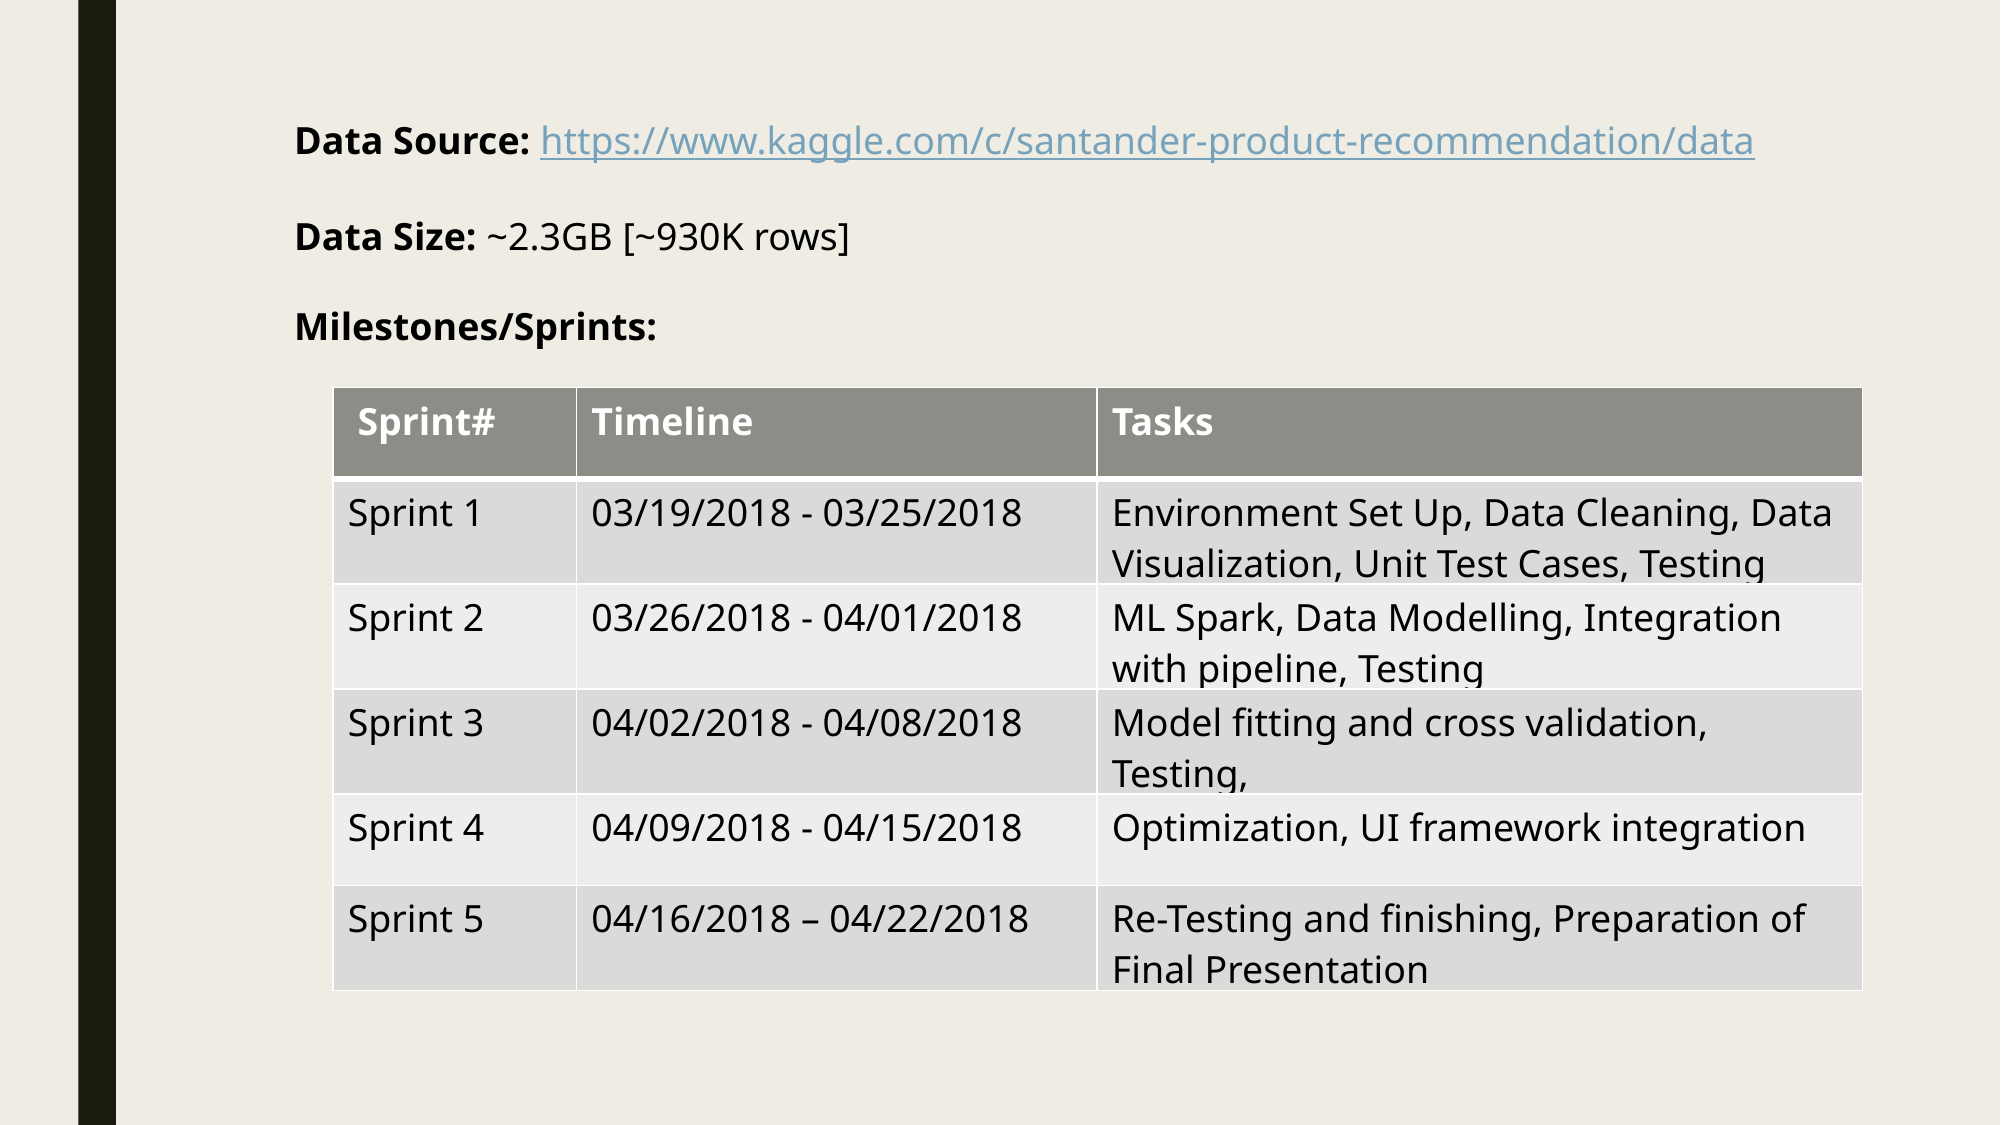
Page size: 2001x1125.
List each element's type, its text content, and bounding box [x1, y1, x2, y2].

table_header Sprint# [334, 388, 576, 476]
table_cell Sprint 1 [334, 482, 576, 583]
table_cell 04/02/2018 - 04/08/2018 [577, 690, 1096, 793]
table_cell 04/09/2018 - 04/15/2018 [577, 795, 1096, 885]
table_cell Sprint 2 [334, 585, 576, 688]
table_cell Sprint 5 [334, 886, 576, 990]
text_box Data Source: https://www.kaggle.com/c/santander-product-recommendation/data Data Size: ~2.3GB [~930K rows] Milestones/Sprints: [279, 109, 1885, 581]
table_cell 03/26/2018 - 04/01/2018 [577, 585, 1096, 688]
table_cell 03/19/2018 - 03/25/2018 [577, 482, 1096, 583]
table_cell Re-Testing and finishing, Preparation of Final Presentation [1098, 886, 1862, 990]
table_header Tasks [1098, 388, 1862, 476]
table_cell Model fitting and cross validation, Testing, [1098, 690, 1862, 793]
table_cell Sprint 3 [334, 690, 576, 793]
table_header Timeline [577, 388, 1096, 476]
table_cell 04/16/2018 – 04/22/2018 [577, 886, 1096, 990]
table_cell Optimization, UI framework integration [1098, 795, 1862, 885]
table_cell Sprint 4 [334, 795, 576, 885]
table_cell Environment Set Up, Data Cleaning, Data Visualization, Unit Test Cases, Testing [1098, 482, 1862, 583]
table_cell ML Spark, Data Modelling, Integration with pipeline, Testing [1098, 585, 1862, 688]
